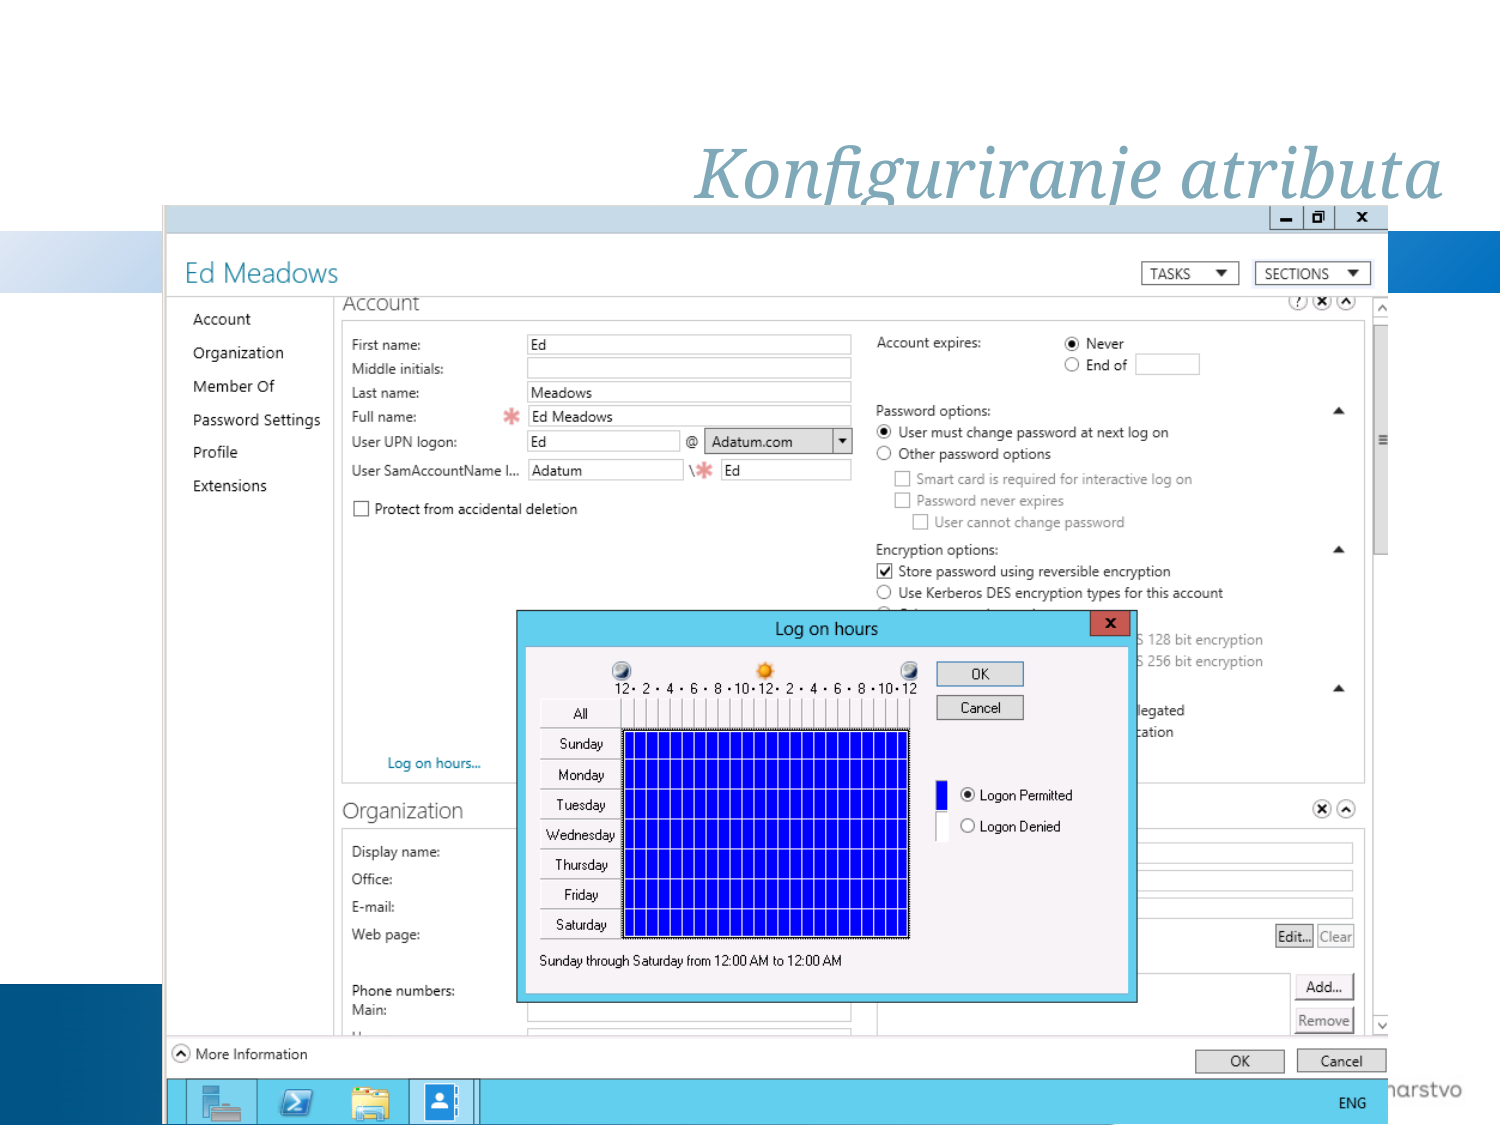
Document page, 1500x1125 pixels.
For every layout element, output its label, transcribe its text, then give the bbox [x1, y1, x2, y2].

picture [0, 205, 1500, 1125]
title Konfiguriranje atributa [41, 37, 1459, 220]
